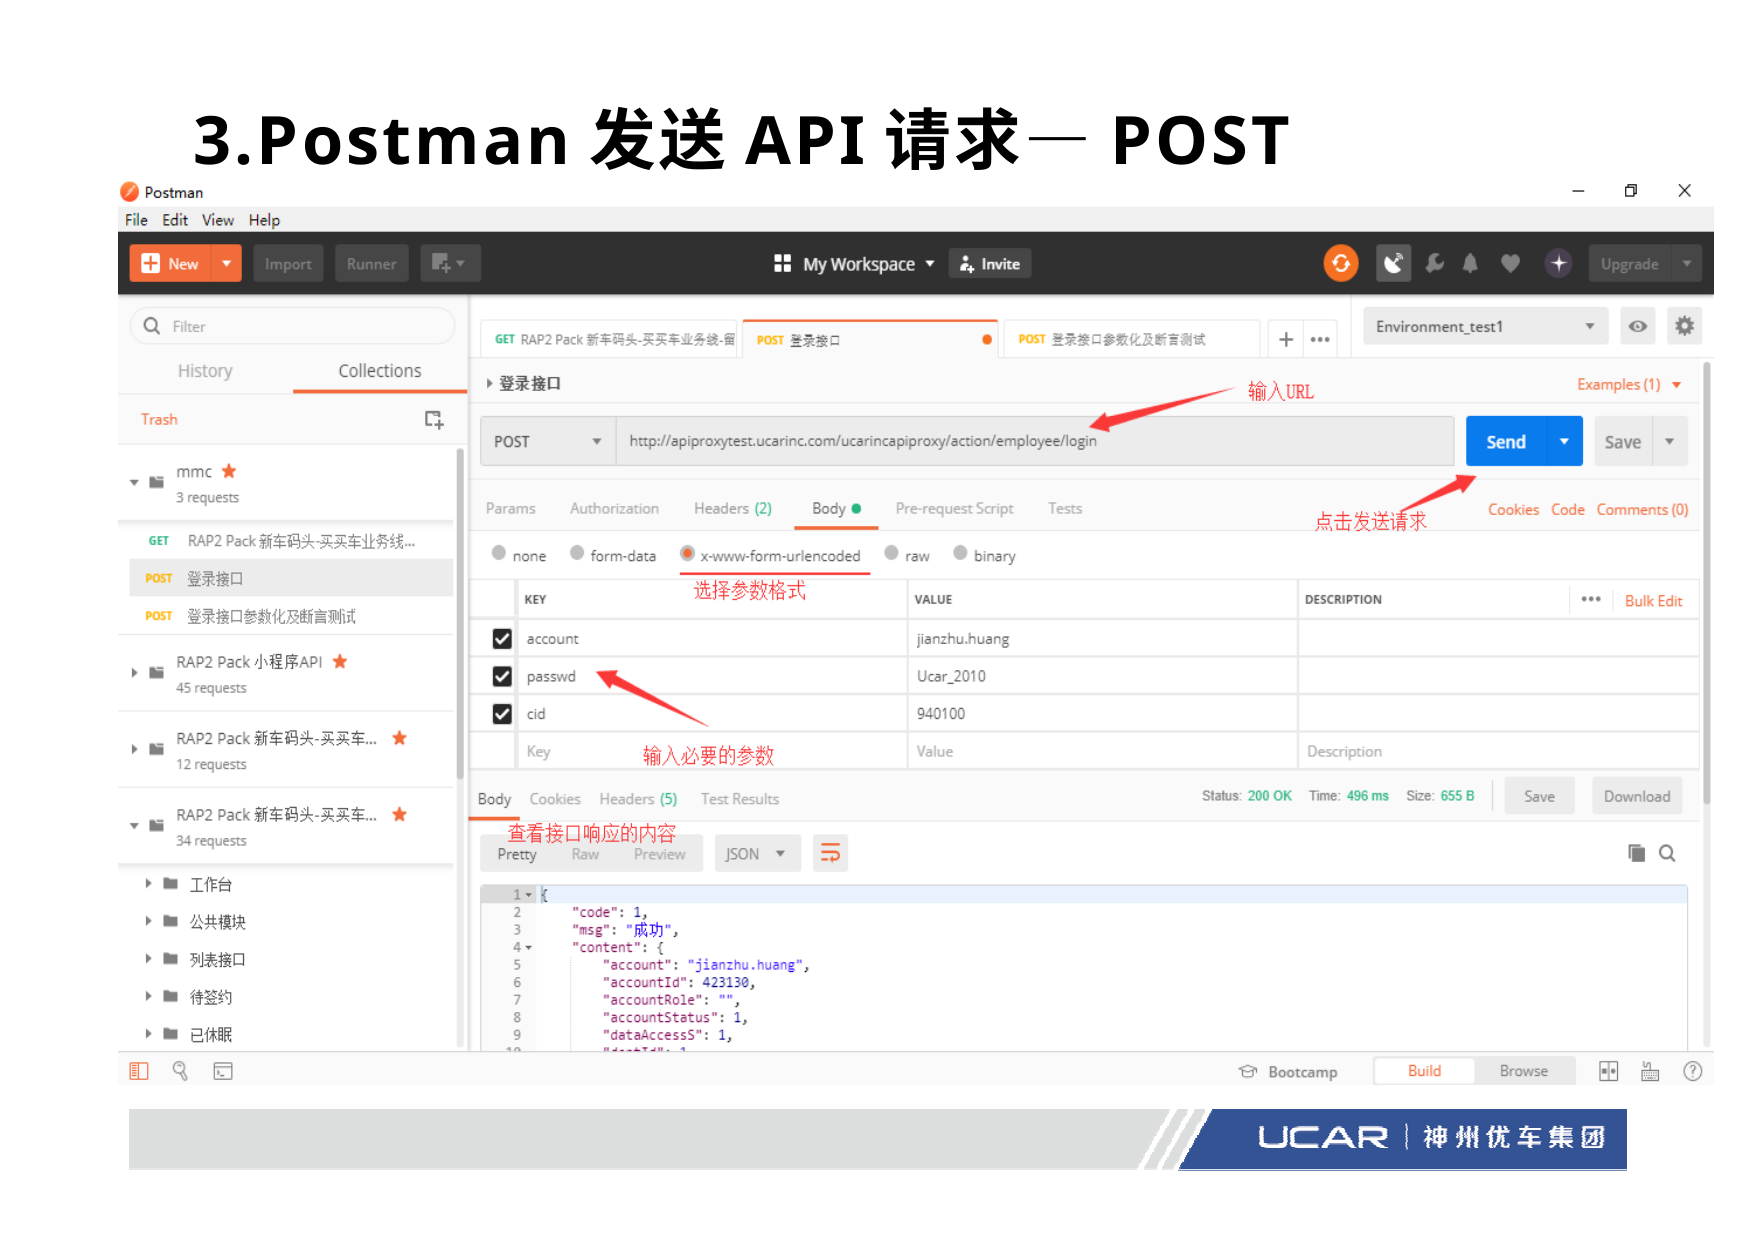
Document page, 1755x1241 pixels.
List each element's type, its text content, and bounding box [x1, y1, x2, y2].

title 3.Postman发送API请求—POST [191, 96, 1545, 177]
picture [127, 1107, 1627, 1173]
picture [118, 178, 1714, 1085]
